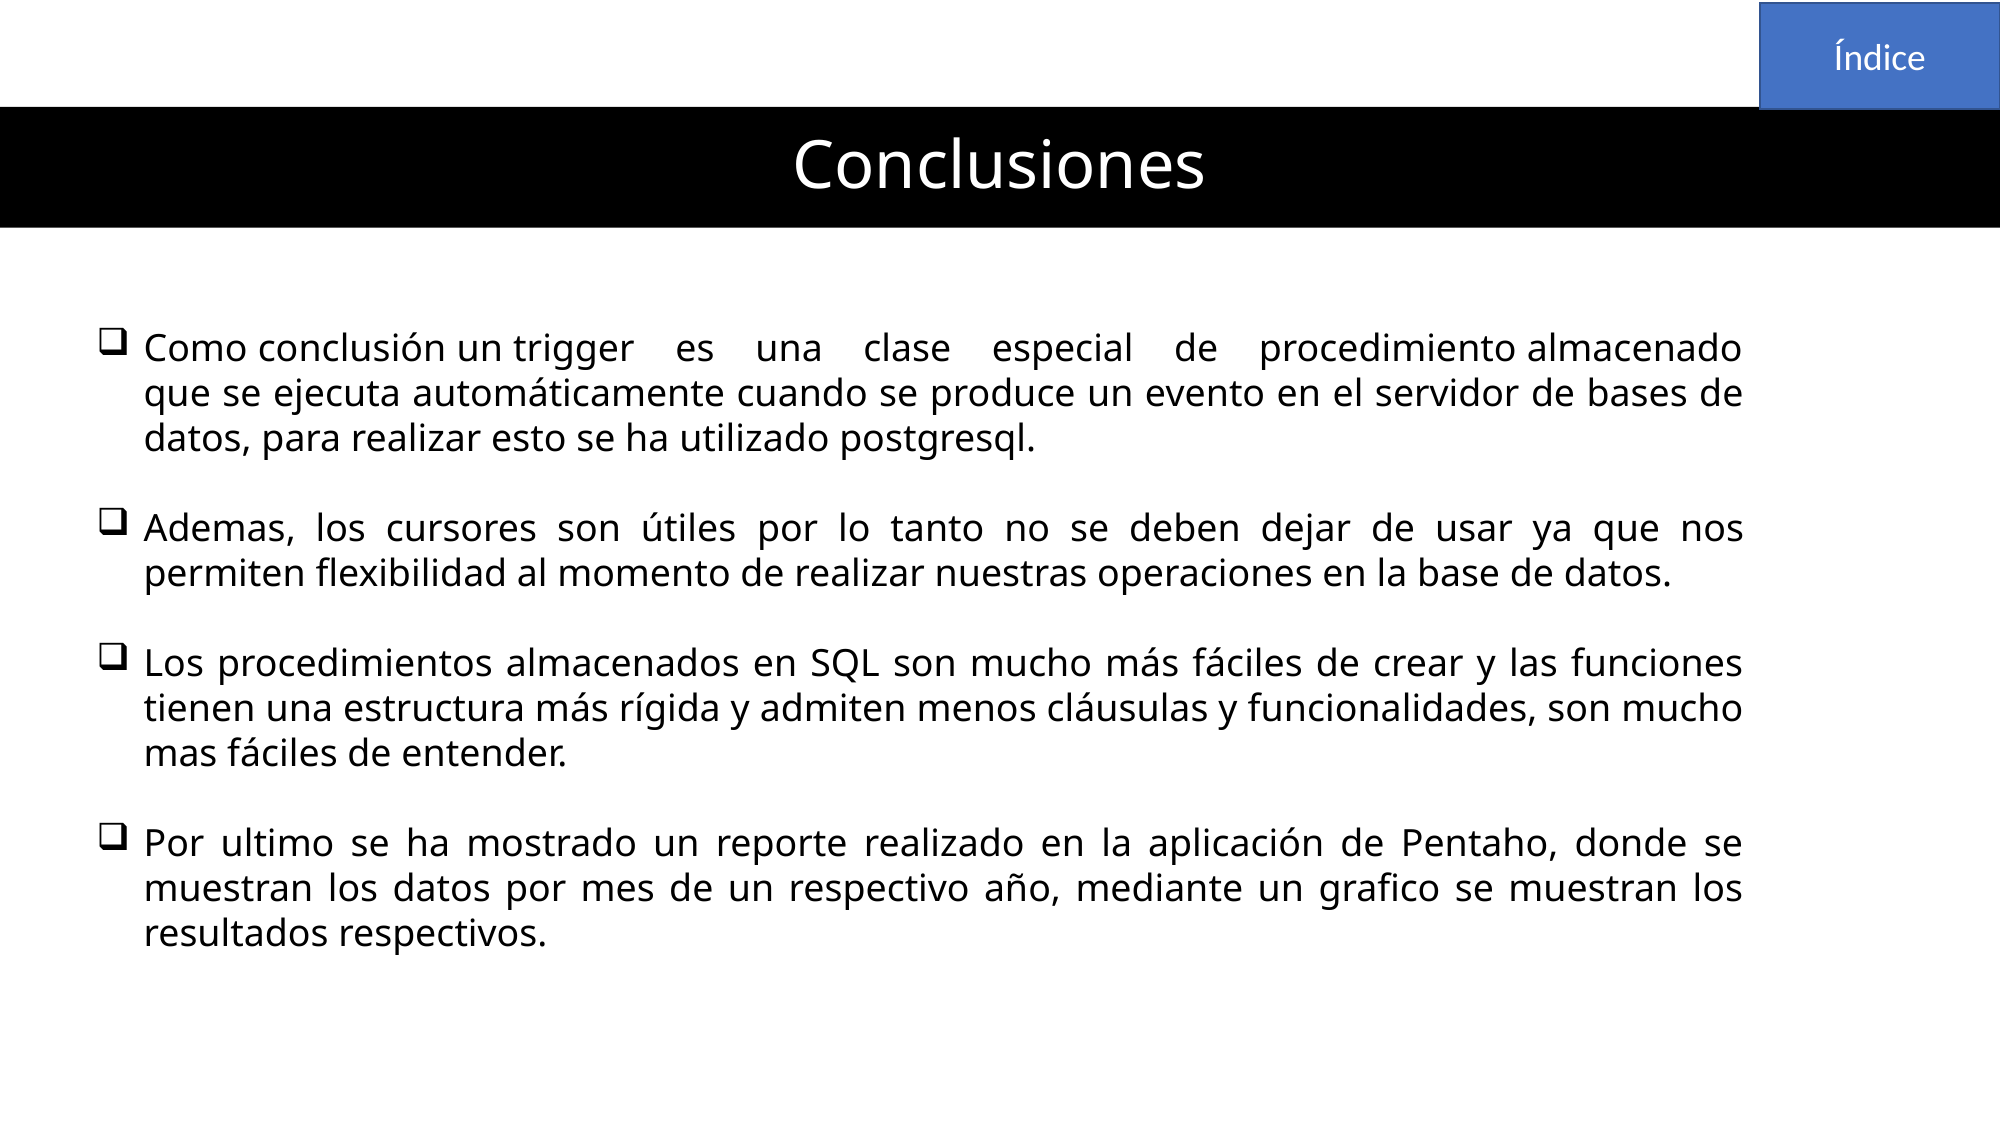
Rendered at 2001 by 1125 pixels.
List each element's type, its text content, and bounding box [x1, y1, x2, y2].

text_box Índice [1759, 2, 2000, 110]
text_box [0, 106, 2000, 229]
text_box Como conclusión un trigger es una clase especial de procedimiento almacenado que se ejecuta automáticamente cuando se produce un evento en el servidor de bases de datos, para realizar esto se ha utilizado postgresql. Ademas, los cursores son útiles por lo tanto no se deben dejar de usar ya que nos permiten flexibilidad al momento de realizar nuestras operaciones en la base de datos. Los procedimientos almacenados en SQL son mucho más fáciles de crear y las funciones tienen una estructura más rígida y admiten menos cláusulas y funcionalidades, son mucho mas fáciles de entender. Por ultimo se ha mostrado un reporte realizado en la aplicación de Pentaho, donde se muestran los datos por mes de un respectivo año, mediante un grafico se muestran los resultados respectivos. [81, 316, 1760, 962]
title Conclusiones [80, 105, 1920, 228]
